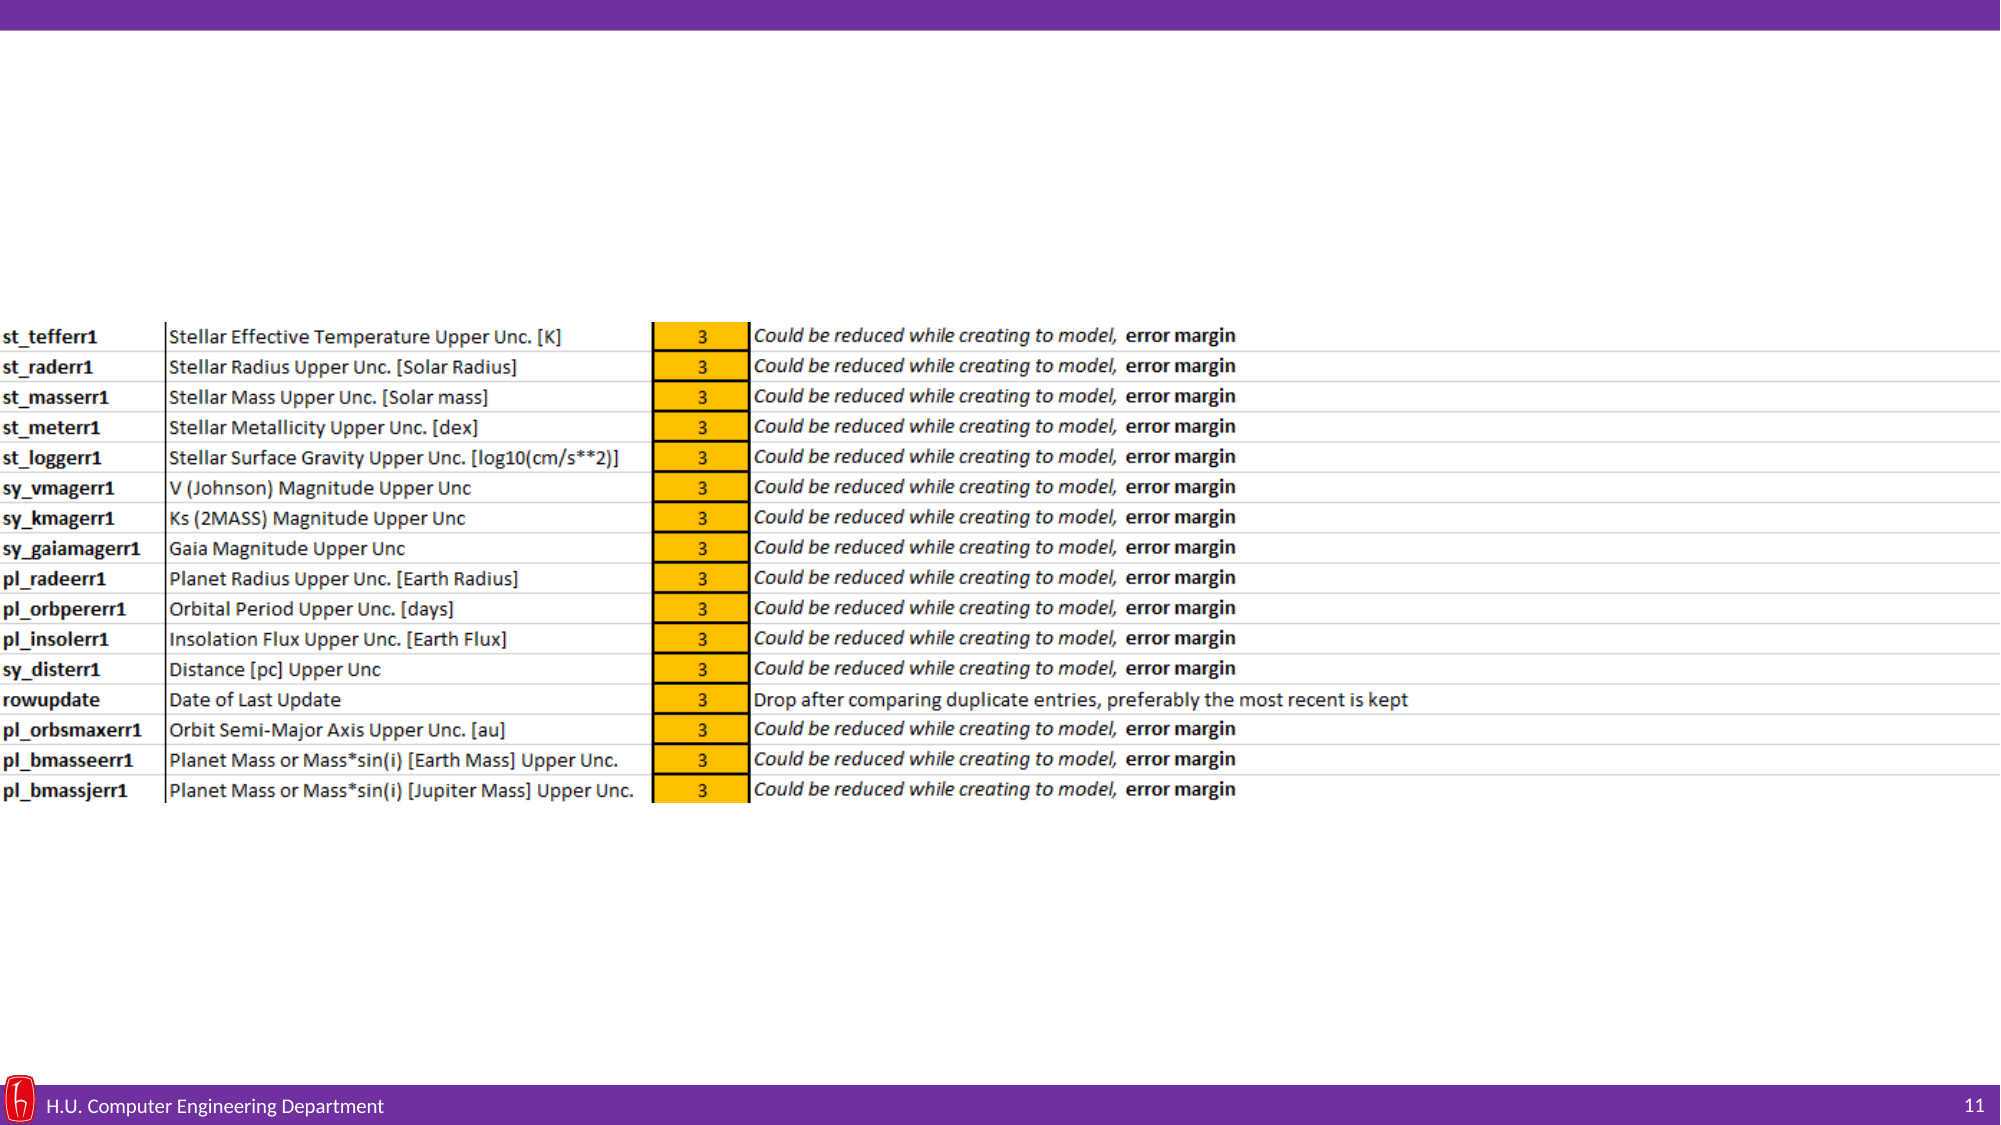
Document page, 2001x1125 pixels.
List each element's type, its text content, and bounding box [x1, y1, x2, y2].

picture [4, 1075, 36, 1123]
picture [0, 322, 2000, 803]
slide_number 11 [1839, 1084, 2000, 1124]
